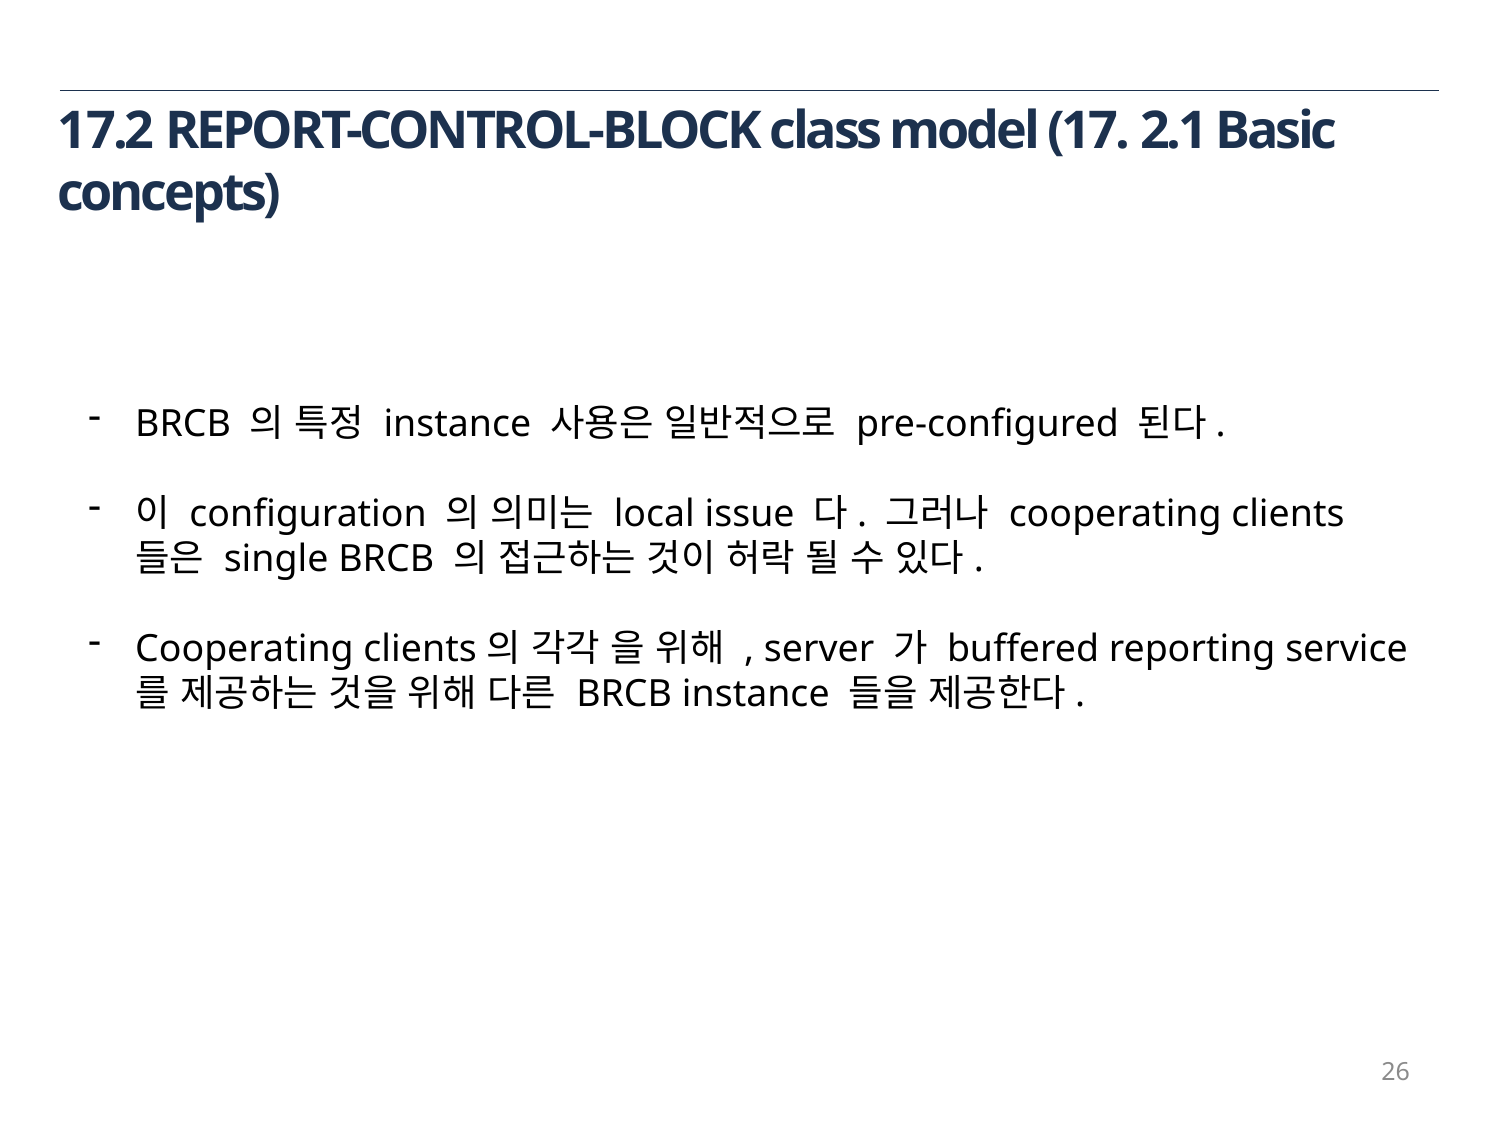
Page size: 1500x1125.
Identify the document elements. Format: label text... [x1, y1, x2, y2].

slide_number 26 [1074, 1042, 1425, 1103]
text_box 17.2 REPORT-CONTROL-BLOCK class model (17. 2.1 Basic concepts) [42, 89, 1425, 228]
text_box BRCB 의 특정 instance 사용은 일반적으로 pre-configured 된다. 이 configuration 의 의미는 local issue 다. 그러나 cooperating clients 들은 single BRCB 의 접근하는 것이 허락 될 수 있다. Cooperating clients의 각각 을 위해 , server 가 buffered reporting service 를 제공하는 것을 위해 다른 BRCB instance 들을 제공한다. [73, 391, 1439, 812]
